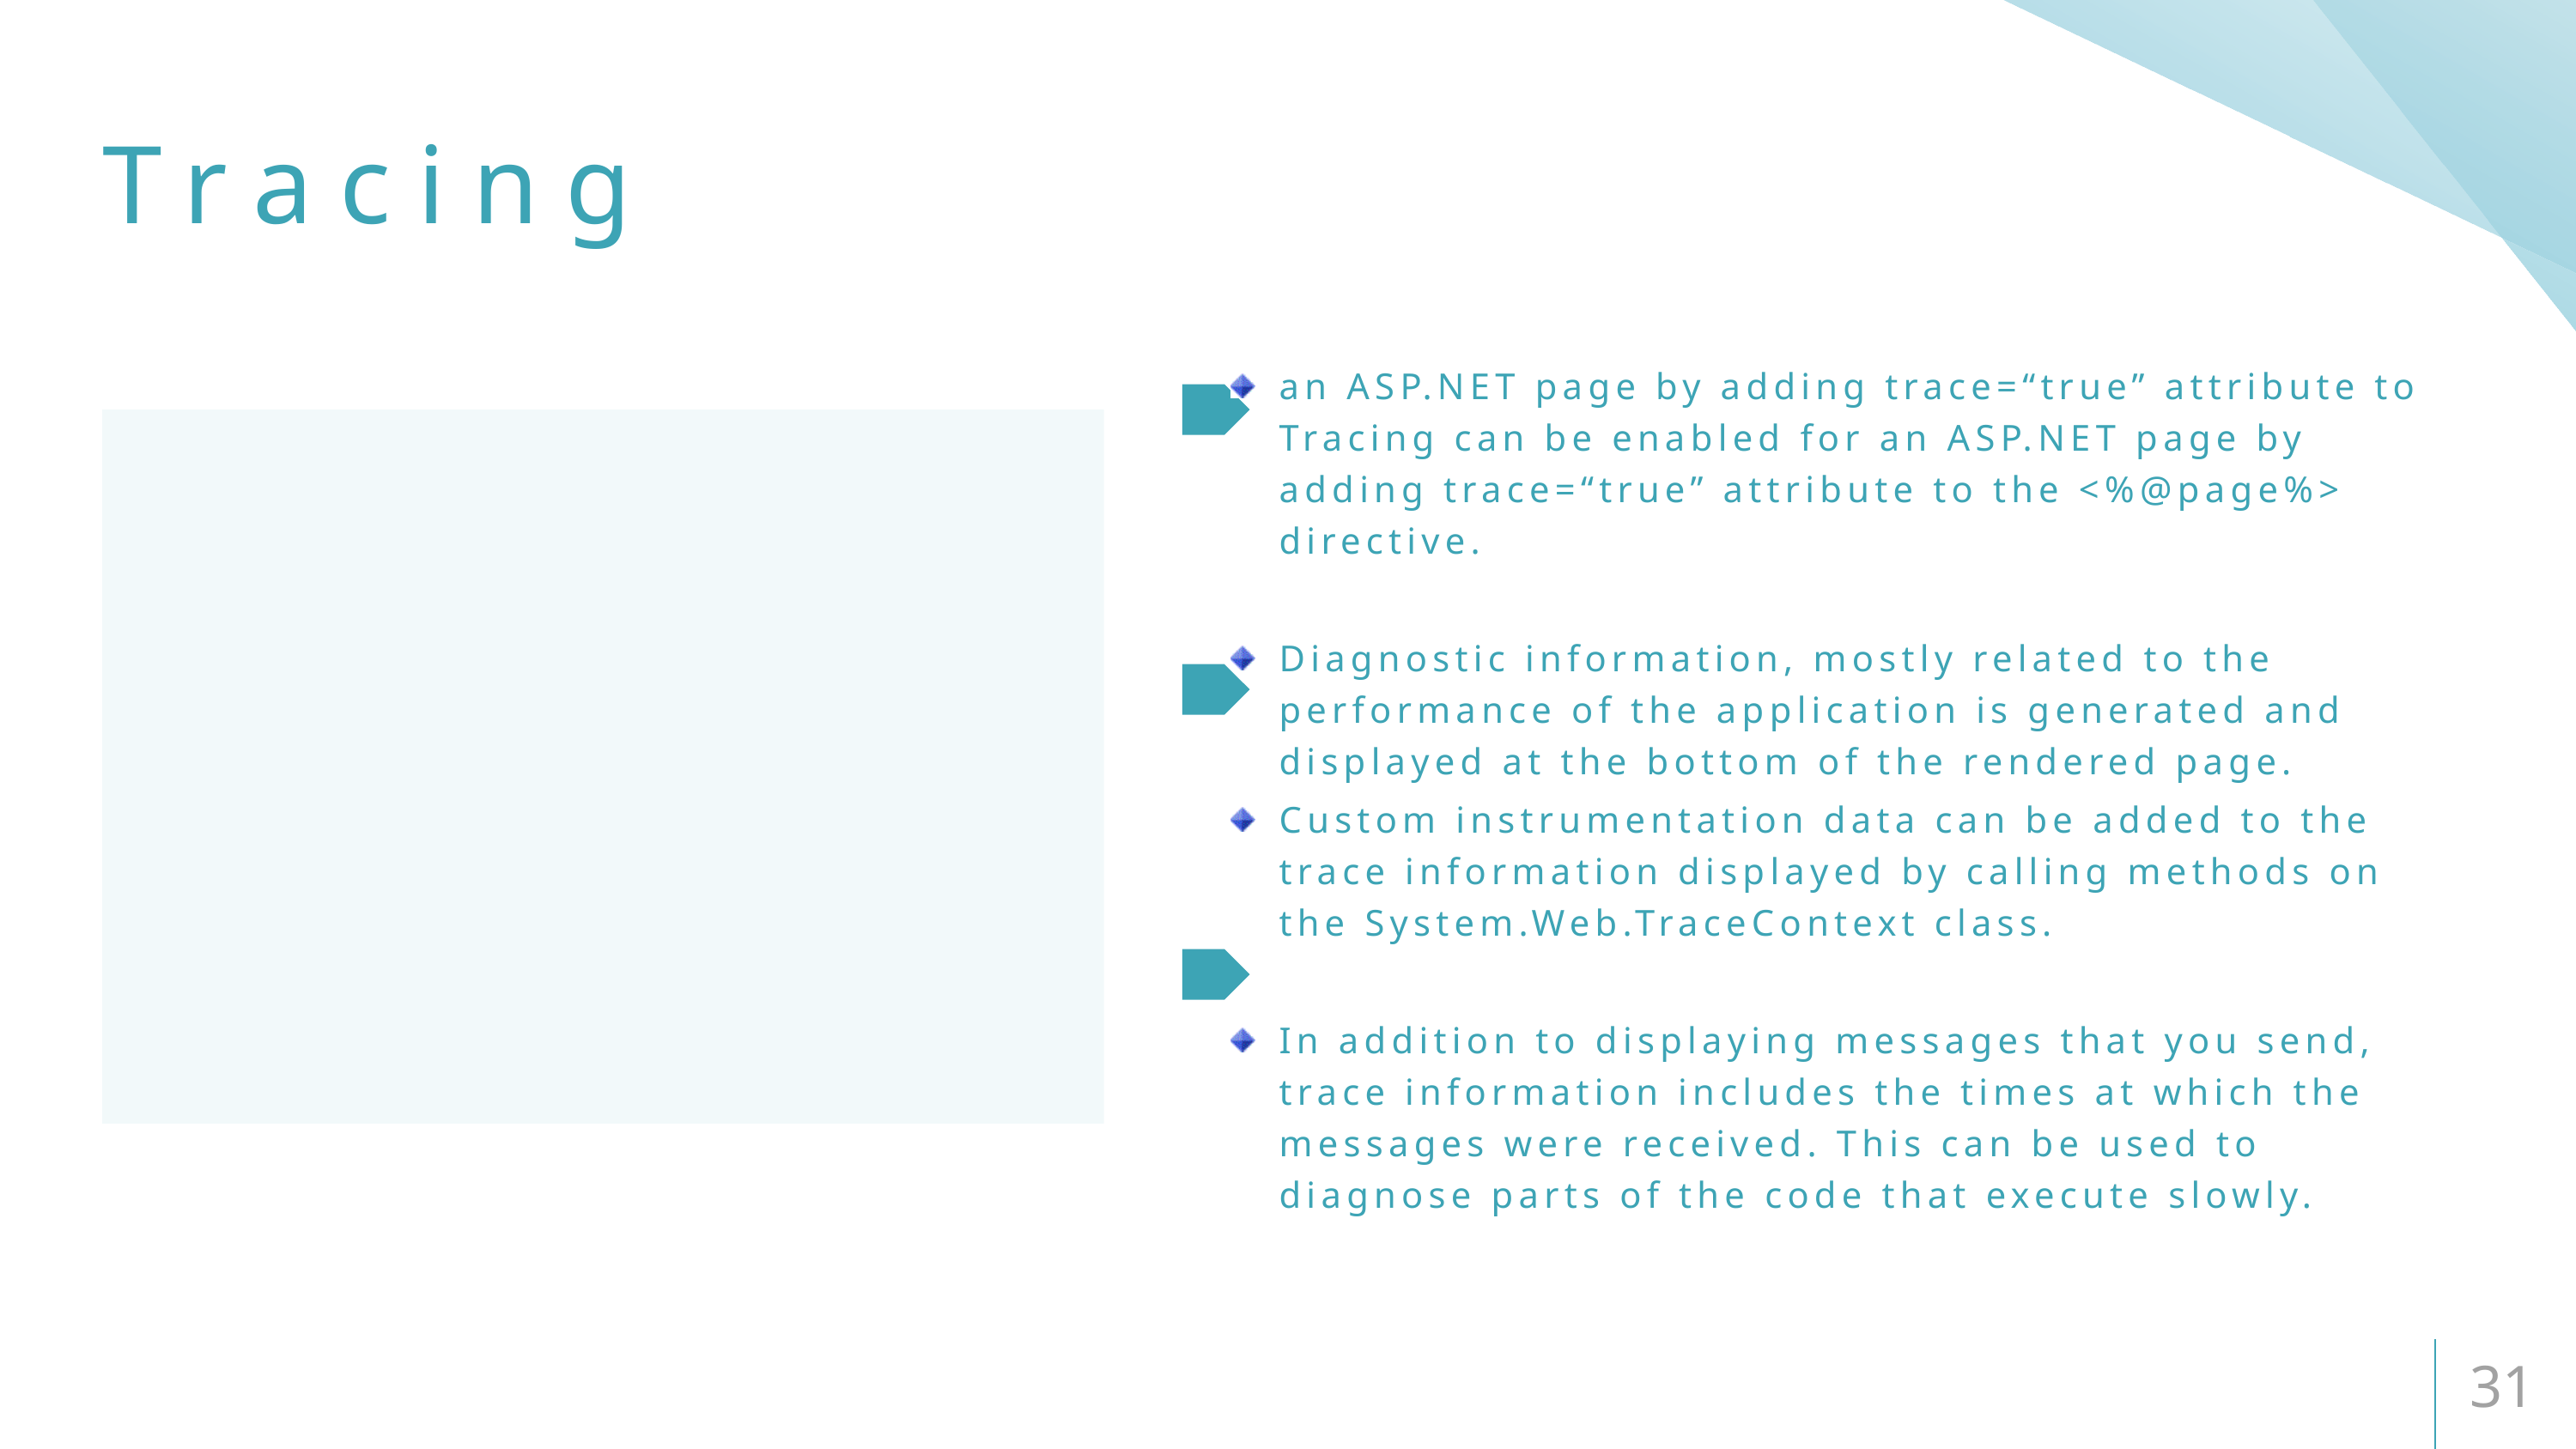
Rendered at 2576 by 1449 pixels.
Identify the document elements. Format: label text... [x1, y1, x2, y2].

picture [1230, 373, 1255, 398]
picture [1230, 645, 1255, 670]
title Tracing [89, 109, 2448, 269]
picture [1230, 806, 1255, 832]
slide_number 31 [2446, 1350, 2575, 1428]
list an ASP.NET page by adding trace=“true” attribute to Tracing can be enabled for an ASP.NET page by adding trace=“true” attribute to the <%@page%> directive. Diagnostic information, mostly related to the performance of the application is generated and displayed at the bottom of the rendered page. Custom instrumentation data can be added to the trace information displayed by calling methods on the System.Web.TraceContext class. In addition to displaying messages that you send, trace information includes the times at which the messages were received. This can be used to diagnose parts of the code that execute slowly. [1207, 343, 2451, 453]
picture [1230, 1027, 1255, 1052]
